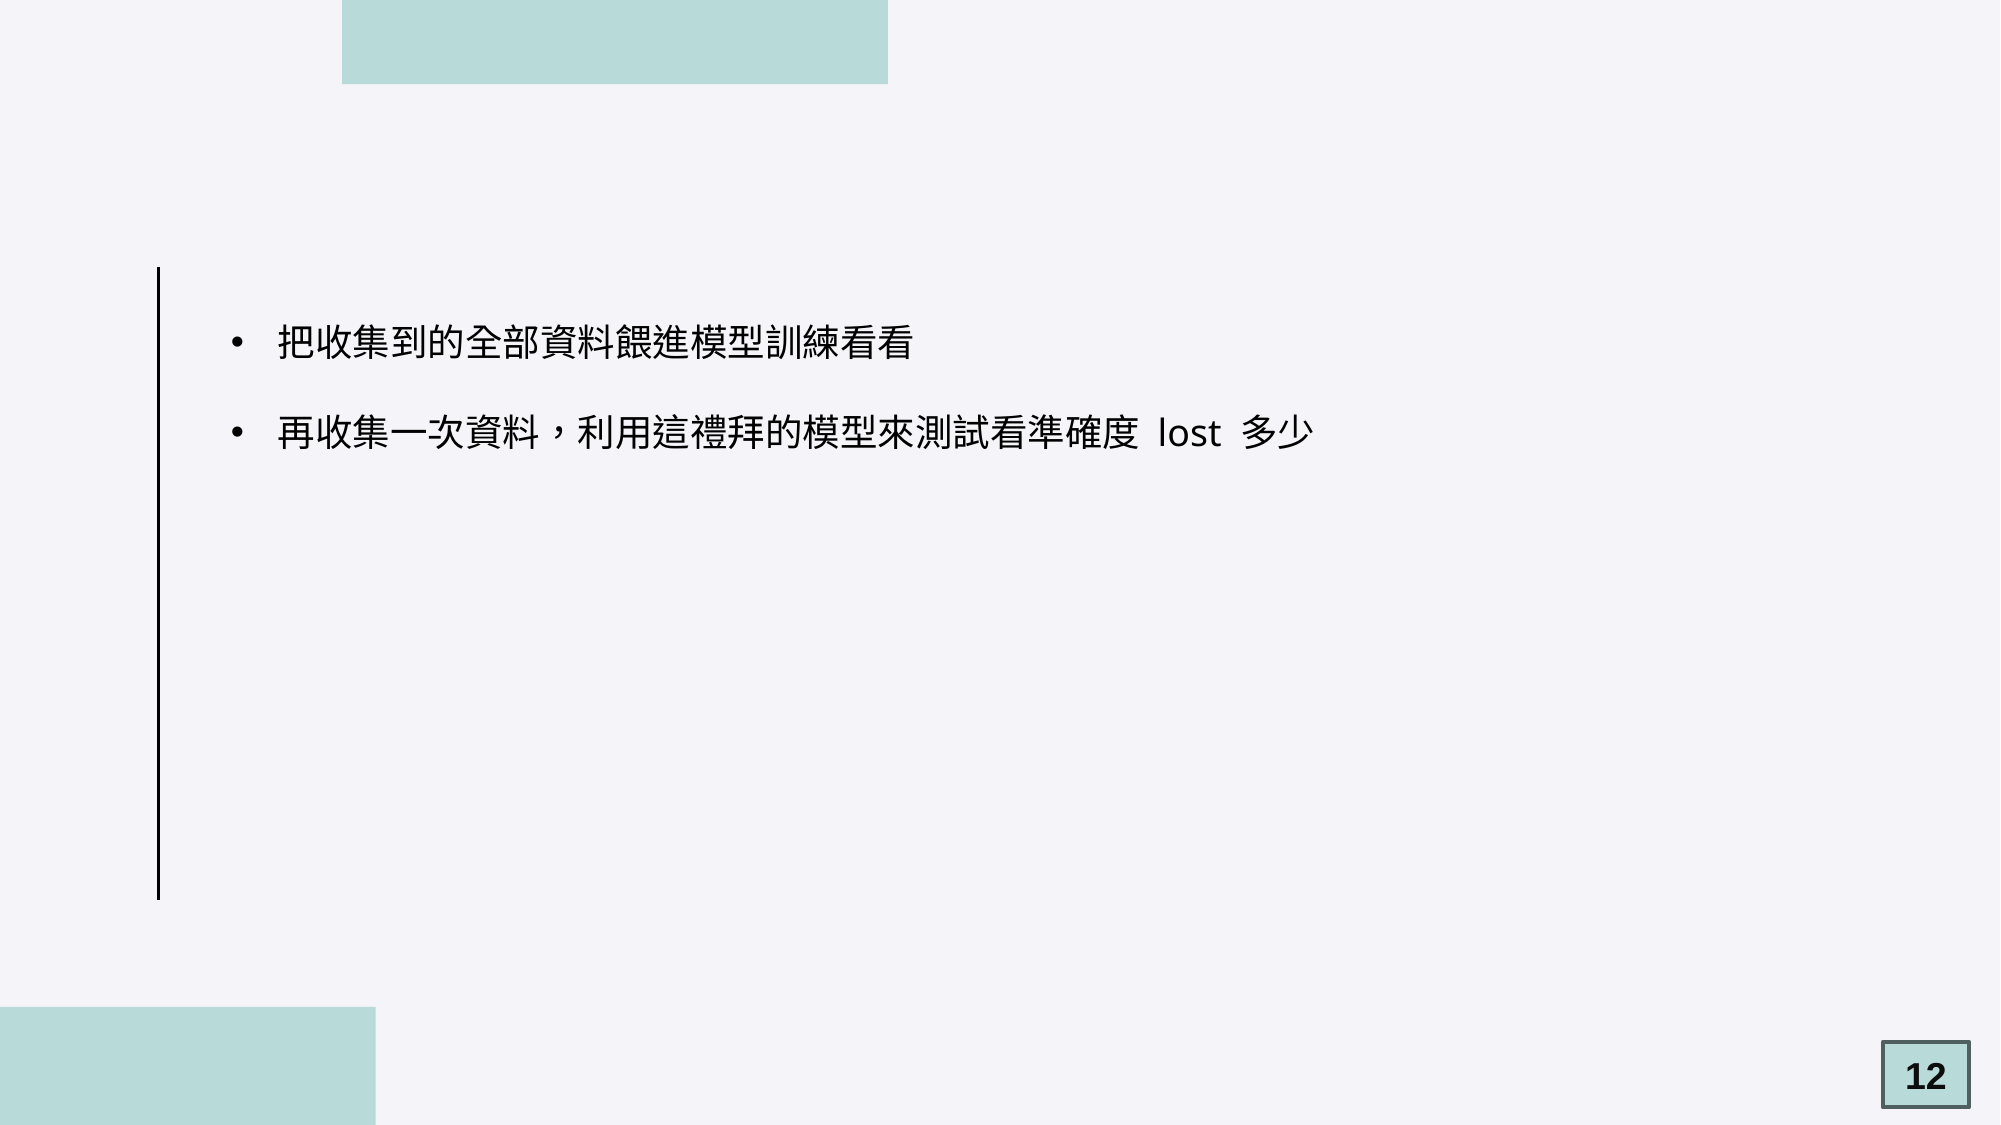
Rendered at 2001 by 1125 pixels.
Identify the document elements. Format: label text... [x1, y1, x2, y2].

text_box 12 [1881, 1040, 1971, 1109]
text_box [342, 0, 888, 85]
text_box [0, 1006, 376, 1125]
text_box 把收集到的全部資料餵進模型訓練看看 再收集一次資料，利用這禮拜的模型來測試看準確度 lost 多少 [216, 266, 1883, 462]
